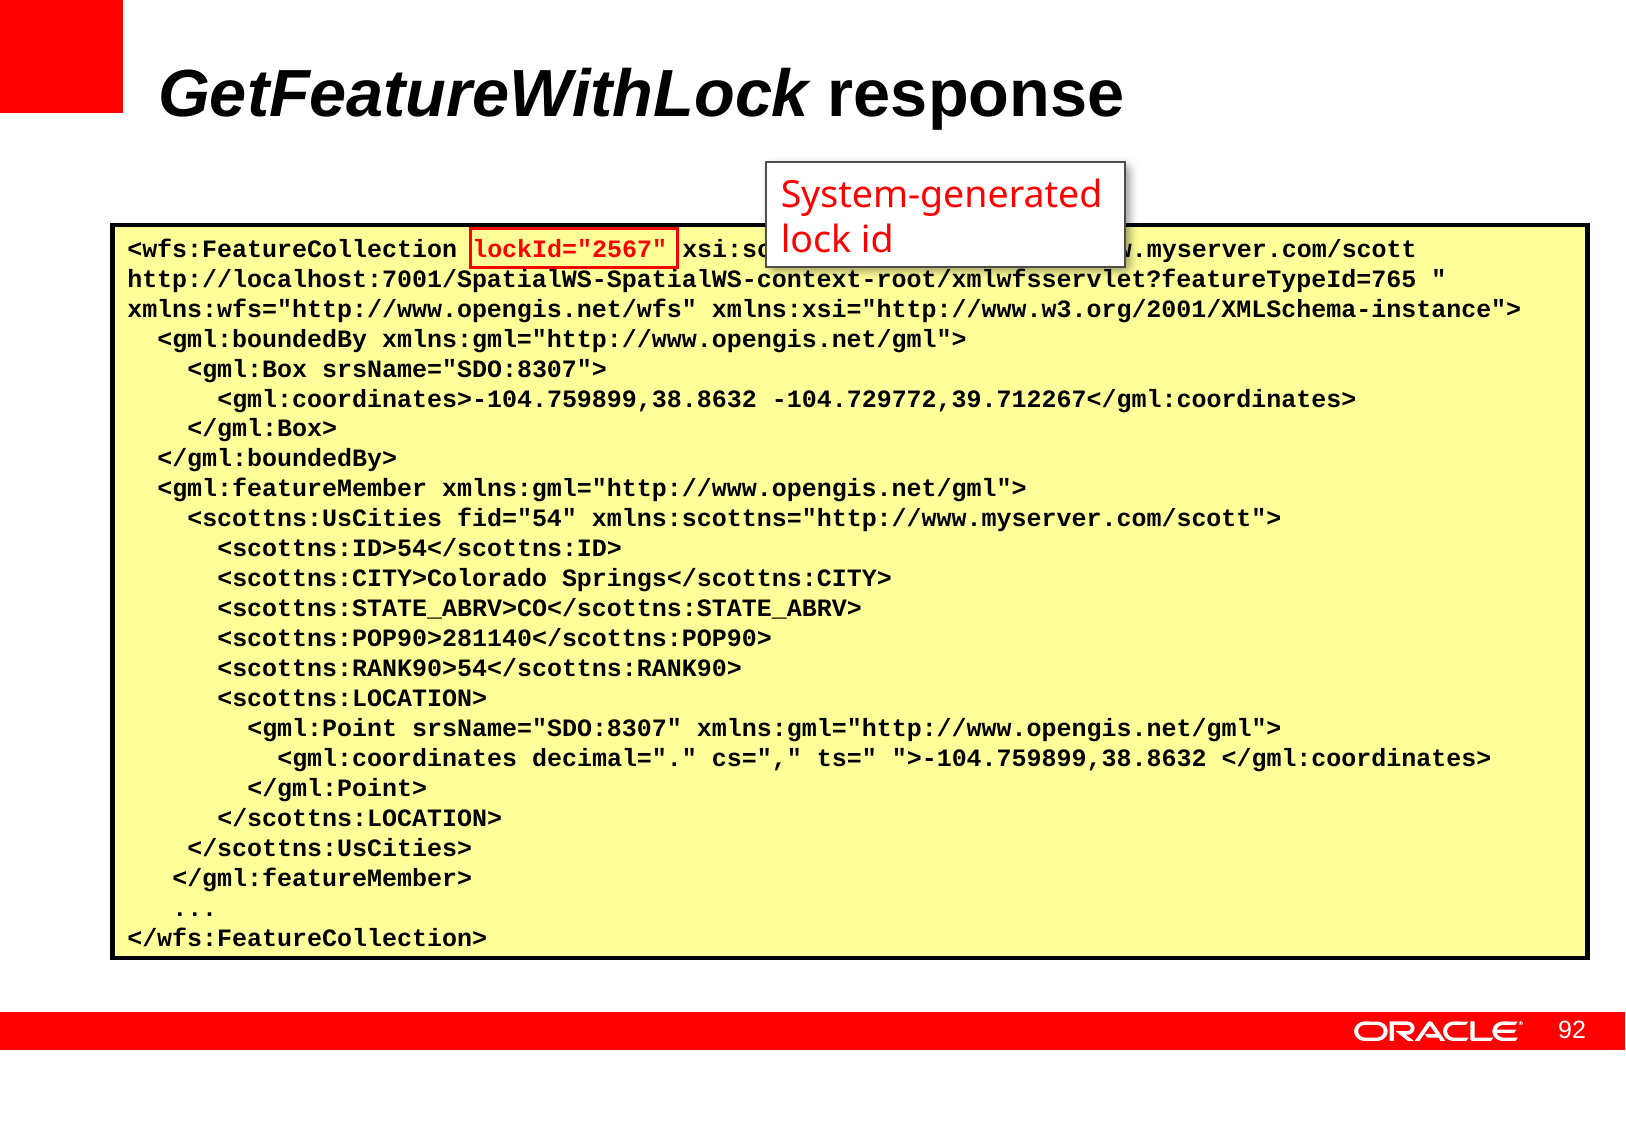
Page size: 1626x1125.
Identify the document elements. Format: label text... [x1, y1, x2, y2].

picture [0, 1012, 1625, 1050]
text_box [470, 228, 678, 268]
text_box <wfs:FeatureCollection lockId="2567" xsi:schemaLocation="http://www.myserver.com/scott http://localhost:7001/SpatialWS-SpatialWS-context-root/xmlwfsservlet?featureTypeId=765 " xmlns:wfs="http://www.opengis.net/wfs" xmlns:xsi="http://www.w3.org/2001/XMLSchema-instance"> <gml:boundedBy xmlns:gml="http://www.opengis.net/gml"> <gml:Box srsName="SDO:8307"> <gml:coordinates>-104.759899,38.8632 -104.729772,39.712267</gml:coordinates> </gml:Box> </gml:boundedBy> <gml:featureMember xmlns:gml="http://www.opengis.net/gml"> <scottns:UsCities fid="54" xmlns:scottns="http://www.myserver.com/scott"> <scottns:ID>54</scottns:ID> <scottns:CITY>Colorado Springs</scottns:CITY> <scottns:STATE_ABRV>CO</scottns:STATE_ABRV> <scottns:POP90>281140</scottns:POP90> <scottns:RANK90>54</scottns:RANK90> <scottns:LOCATION> <gml:Point srsName="SDO:8307" xmlns:gml="http://www.opengis.net/gml"> <gml:coordinates decimal="." cs="," ts=" ">-104.759899,38.8632 </gml:coordinates> </gml:Point> </scottns:LOCATION> </scottns:UsCities> </gml:featureMember> ... </wfs:FeatureCollection> [112, 224, 1588, 959]
text_box System-generated lock id [766, 162, 1125, 268]
picture [0, 0, 123, 113]
title GetFeatureWithLock response [157, 49, 1506, 205]
